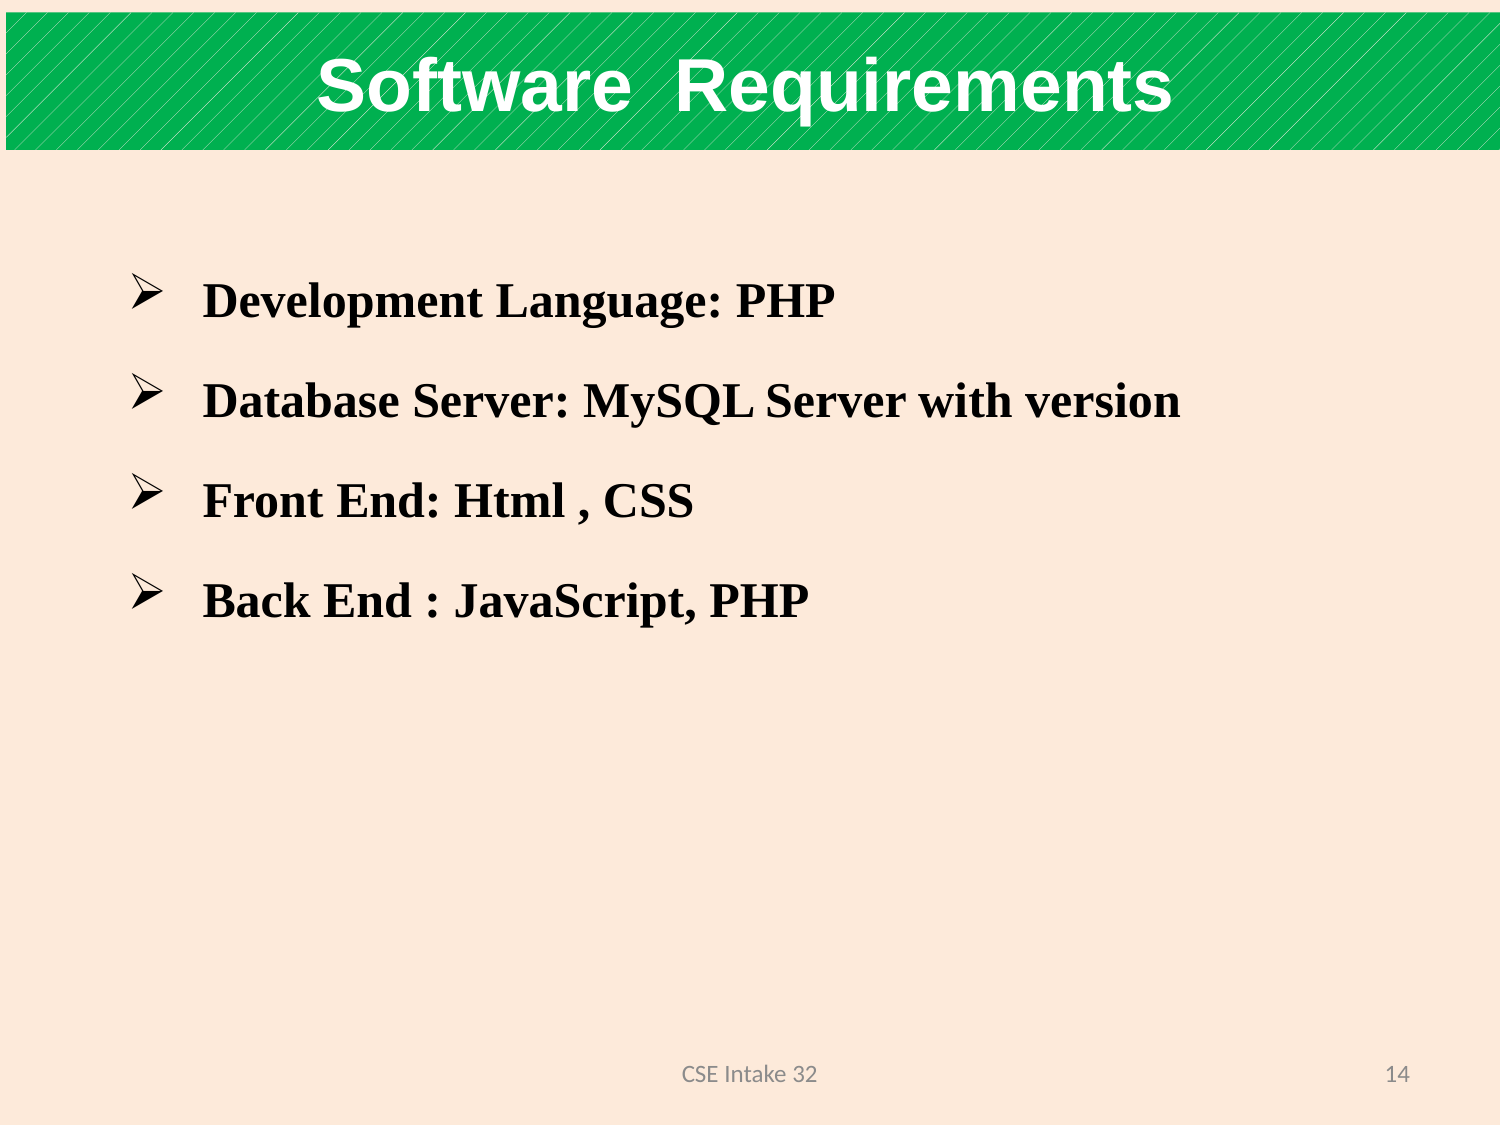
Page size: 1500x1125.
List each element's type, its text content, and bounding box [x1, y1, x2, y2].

slide_number 14 [1074, 1042, 1425, 1103]
subtitle Development Language: PHP Database Server: MySQL Server with version Front End: Html , CSS Back End : JavaScript, PHP [112, 149, 1400, 963]
footer CSE Intake 32 [512, 1042, 988, 1103]
text_box Software Requirements [4, 10, 1500, 152]
